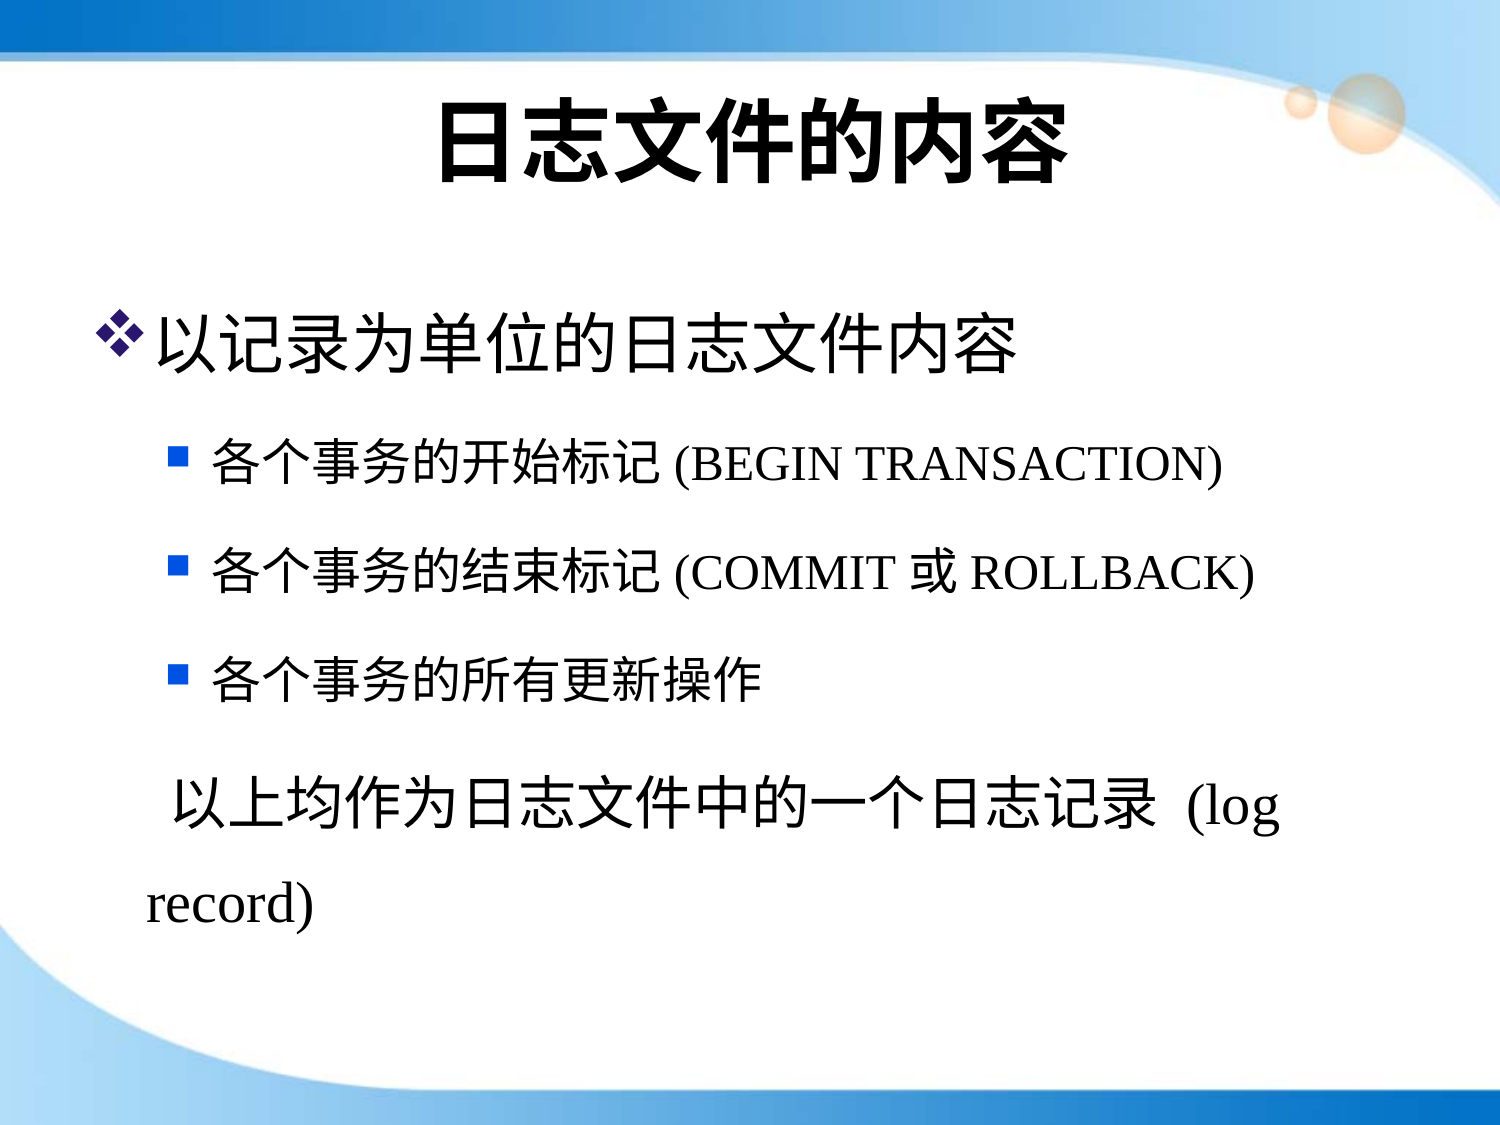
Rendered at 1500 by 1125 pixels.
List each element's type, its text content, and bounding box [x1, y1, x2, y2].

list 以记录为单位的日志文件内容 各个事务的开始标记(BEGIN TRANSACTION) 各个事务的结束标记(COMMIT或ROLLBACK) 各个事务的所有更新操作 以上均作为日志文件中的一个日志记录 (log record) [74, 262, 1426, 1006]
picture [0, 0, 1500, 1125]
title 日志文件的内容 [75, 45, 1425, 233]
